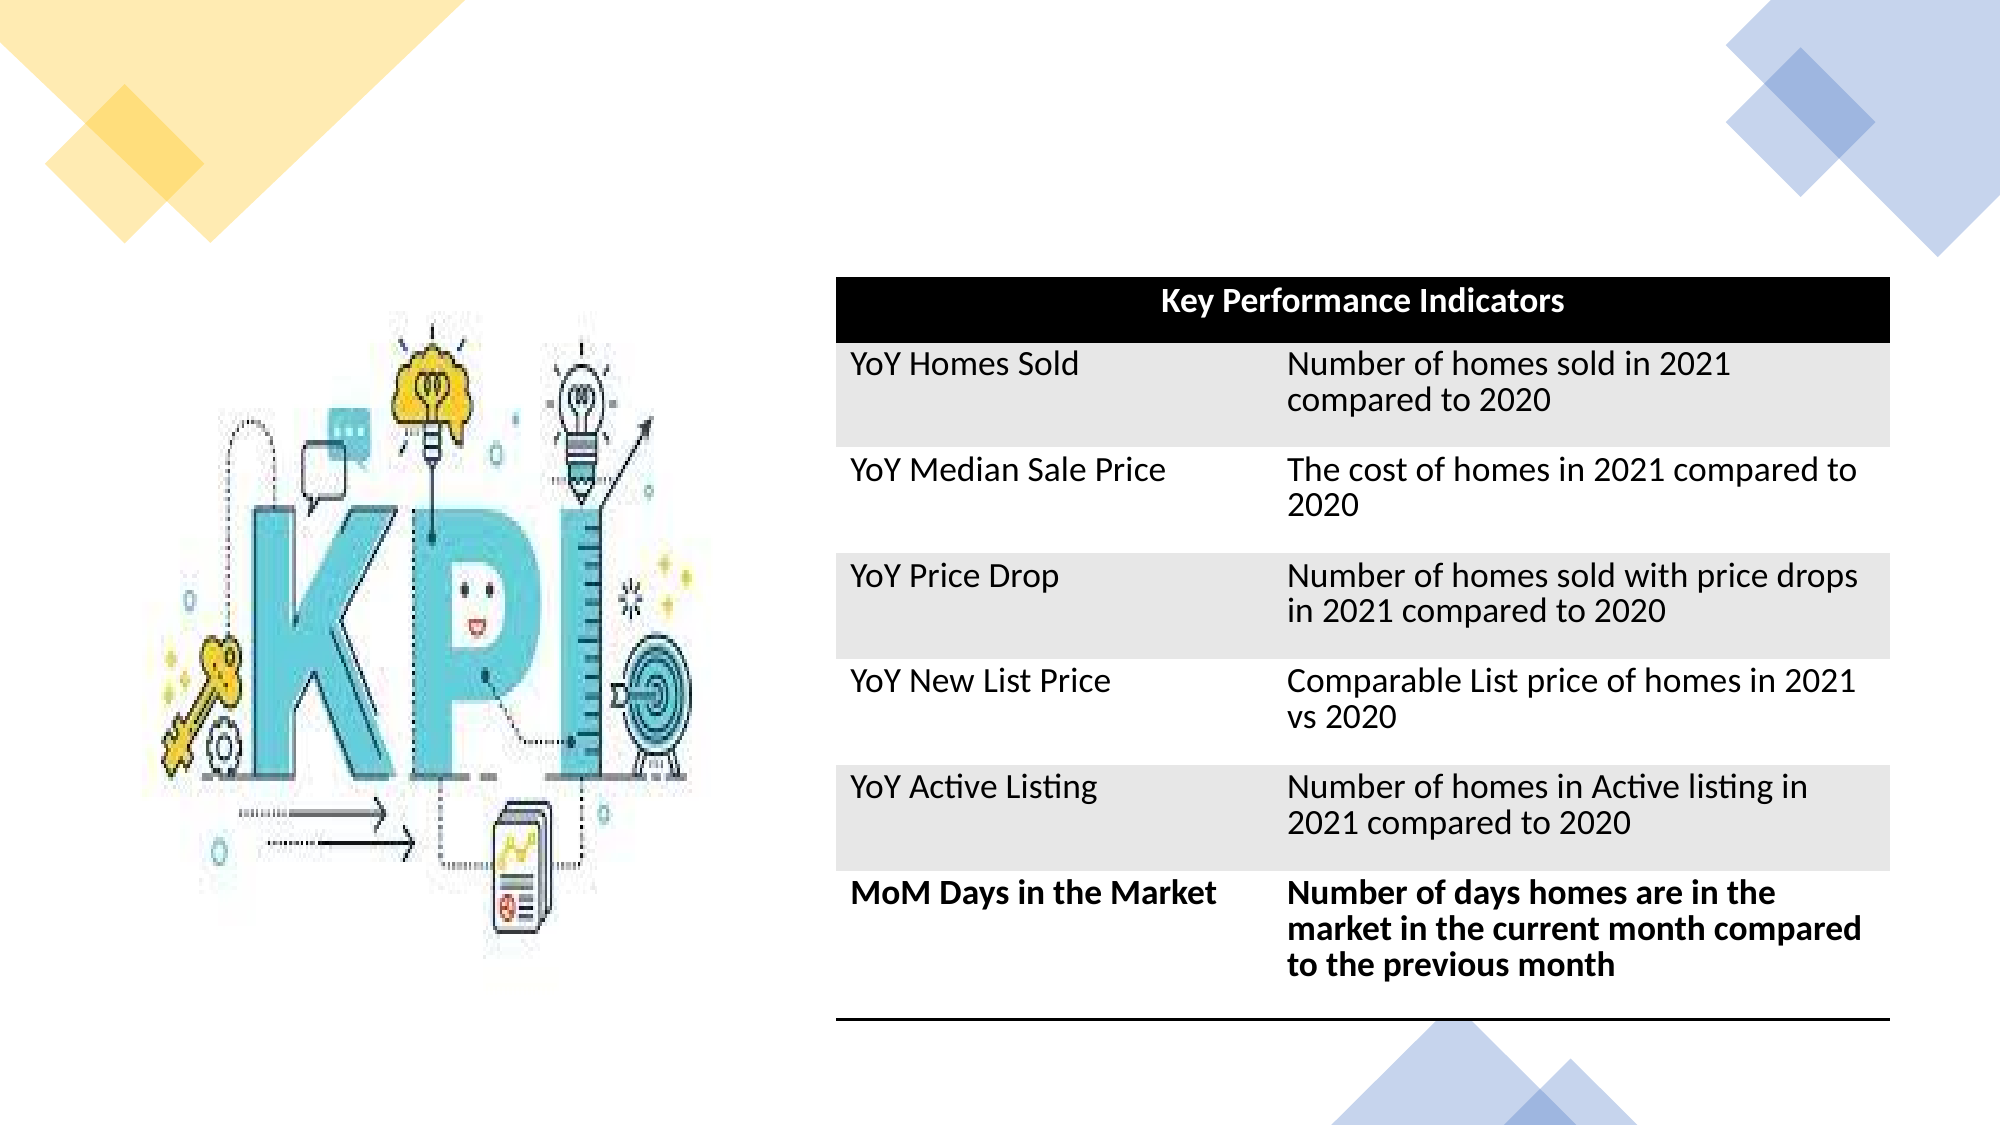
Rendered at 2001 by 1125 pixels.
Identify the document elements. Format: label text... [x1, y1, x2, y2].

text_box [1329, 1021, 1540, 1125]
table_cell YoY Median Sale Price [836, 447, 1273, 553]
table_cell YoY Homes Sold [836, 343, 1273, 447]
text_box [0, 0, 467, 245]
text_box [43, 124, 167, 245]
table_cell YoY Active Listing [836, 765, 1273, 871]
text_box [1502, 1057, 1639, 1125]
table_cell MoM Days in the Market [836, 871, 1273, 1018]
picture [105, 279, 756, 1020]
table_cell YoY Price Drop [836, 553, 1273, 659]
text_box [1724, 45, 1877, 199]
table_cell The cost of homes in 2021 compared to 2020 [1273, 447, 1890, 553]
text_box [0, 0, 2000, 1125]
table_cell Comparable List price of homes in 2021 vs 2020 [1273, 659, 1890, 765]
table_cell Number of homes sold in 2021 compared to 2020 [1273, 343, 1890, 447]
table_cell Number of days homes are in the market in the current month compared to the previous month [1273, 871, 1890, 1018]
table_cell Number of homes sold with price drops in 2021 compared to 2020 [1273, 553, 1890, 659]
table_header Key Performance Indicators [836, 280, 1890, 340]
text_box [1724, 0, 2000, 259]
table_cell Number of homes in Active listing in 2021 compared to 2020 [1273, 765, 1890, 871]
table_cell YoY New List Price [836, 659, 1273, 765]
